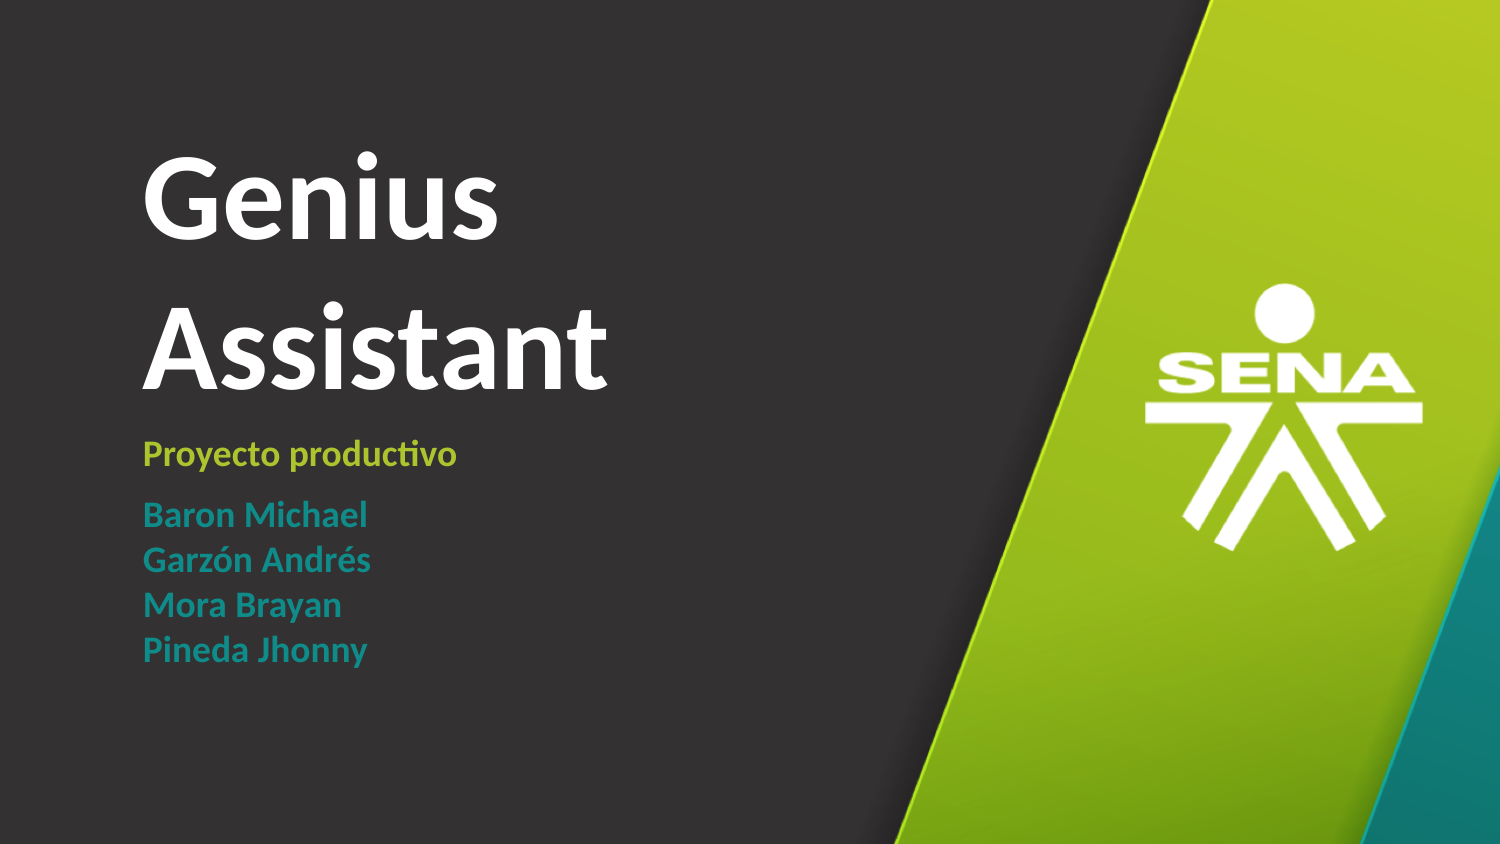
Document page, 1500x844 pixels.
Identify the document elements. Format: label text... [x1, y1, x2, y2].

text_box Proyecto productivo [127, 421, 737, 482]
text_box Baron Michael Garzón Andrés Mora Brayan Pineda Jhonny [127, 482, 737, 543]
picture [0, 0, 1500, 844]
text_box Genius Assistant [127, 106, 855, 264]
